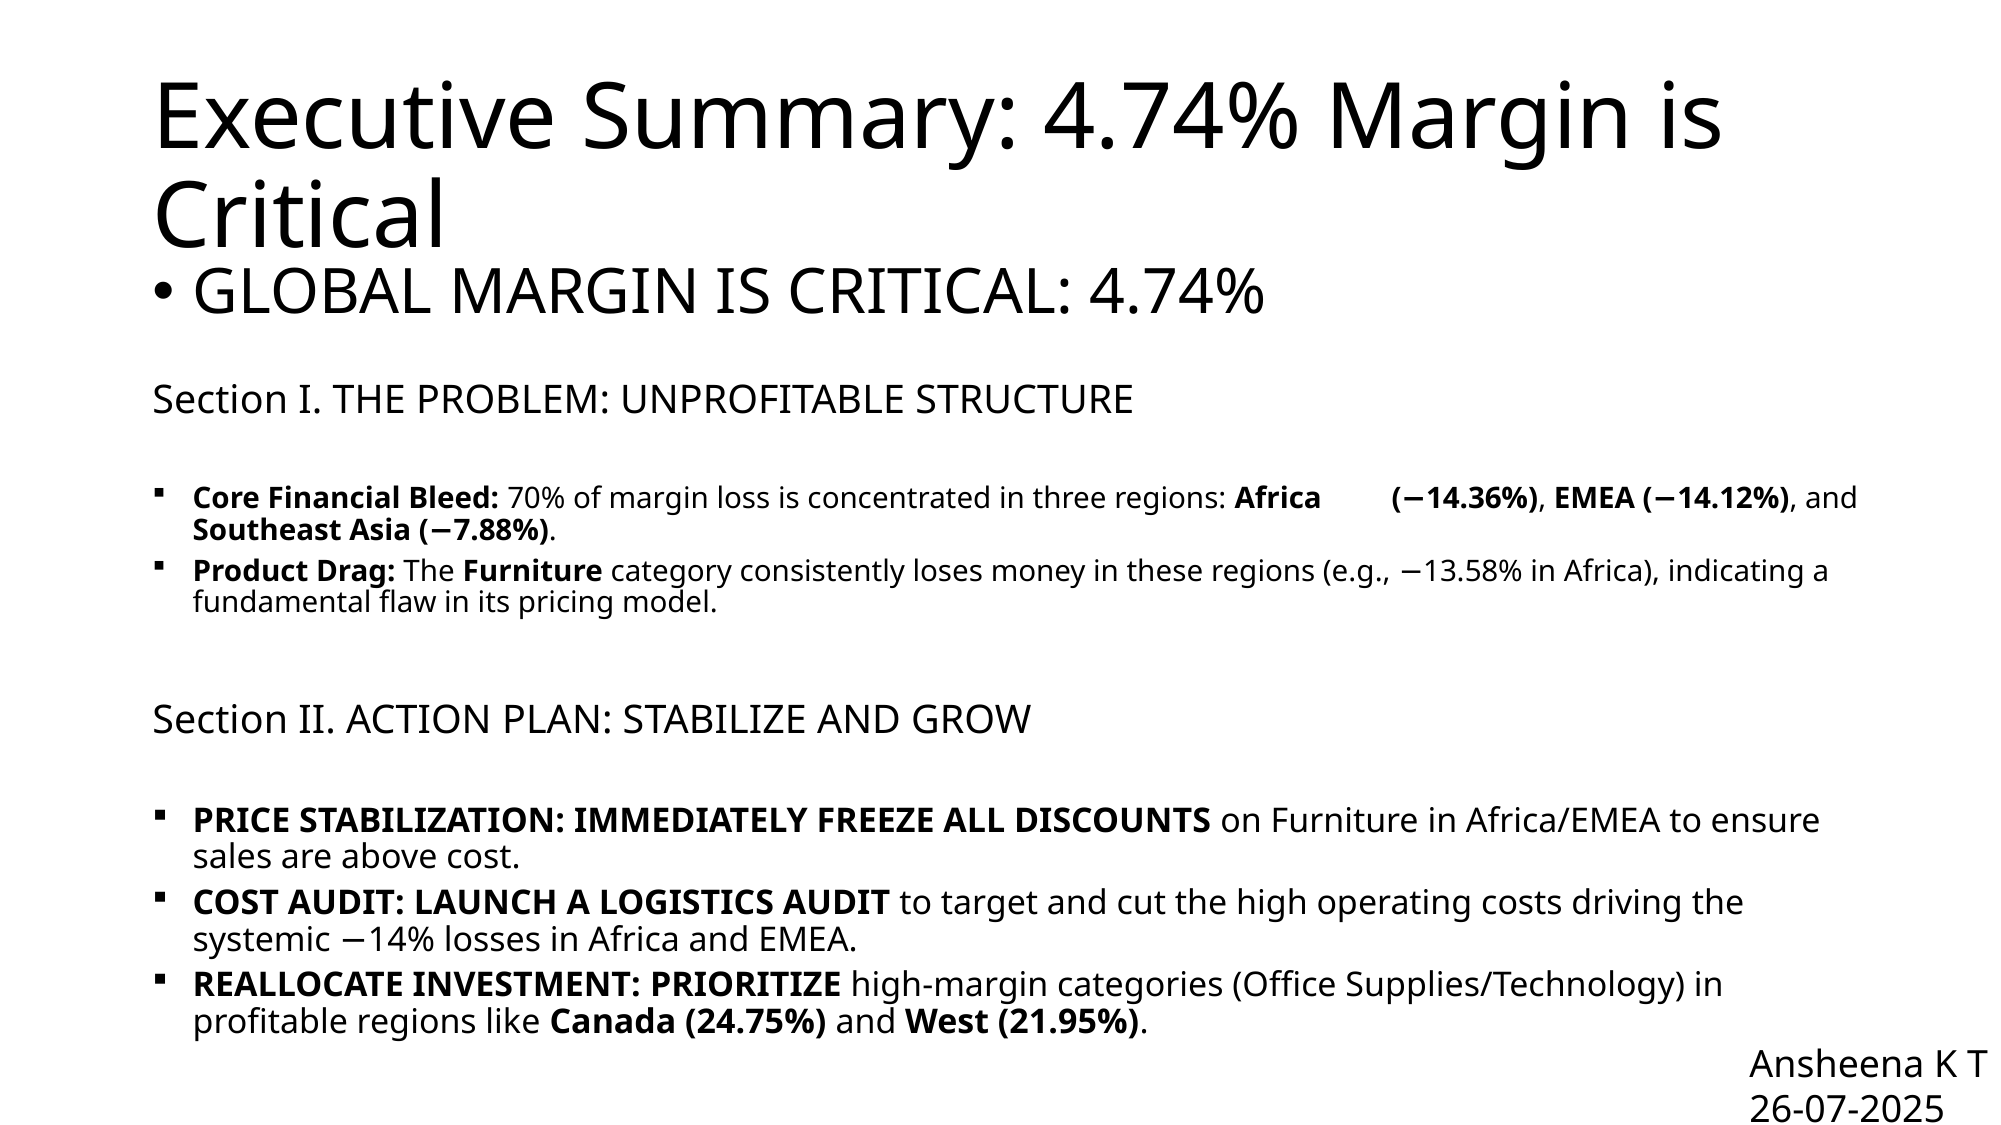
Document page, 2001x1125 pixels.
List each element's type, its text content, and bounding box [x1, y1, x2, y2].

title Executive Summary: 4.74% Margin is Critical [137, 59, 1863, 252]
list GLOBAL MARGIN IS CRITICAL: 4.74% Section I. THE PROBLEM: UNPROFITABLE STRUCTURE Core Financial Bleed: 70% of margin loss is concentrated in three regions: Africa (−14.36%), EMEA (−14.12%), and Southeast Asia (−7.88%). Product Drag: The Furniture category consistently loses money in these regions (e.g., −13.58% in Africa), indicating a fundamental flaw in its pricing model. Section II. ACTION PLAN: STABILIZE AND GROW PRICE STABILIZATION: IMMEDIATELY FREEZE ALL DISCOUNTS on Furniture in Africa/EMEA to ensure sales are above cost. COST AUDIT: LAUNCH A LOGISTICS AUDIT to target and cut the high operating costs driving the systemic −14% losses in Africa and EMEA. REALLOCATE INVESTMENT: PRIORITIZE high-margin categories (Office Supplies/Technology) in profitable regions like Canada (24.75%) and West (21.95%). [137, 252, 1901, 1066]
text_box Ansheena K T 26-07-2025 [1734, 1032, 2000, 1125]
